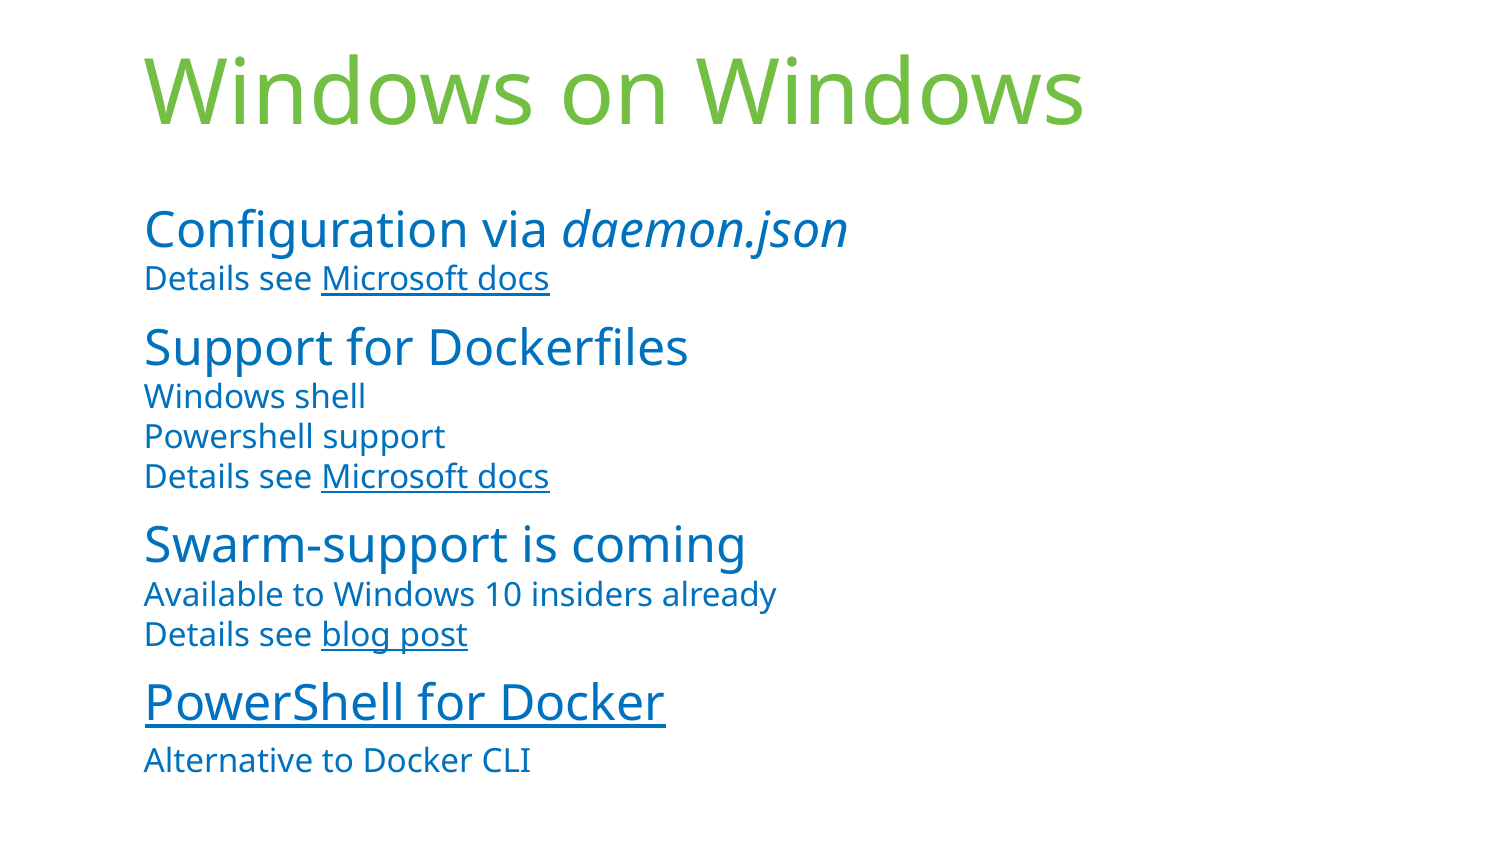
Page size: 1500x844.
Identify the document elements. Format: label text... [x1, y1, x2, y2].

title Windows on Windows [143, 32, 1459, 144]
list Configuration via daemon.json Details see Microsoft docs Support for Dockerfiles Windows shell Powershell support Details see Microsoft docs Swarm-support is coming Available to Windows 10 insiders already Details see blog post PowerShell for Docker Alternative to Docker CLI [143, 197, 1459, 844]
